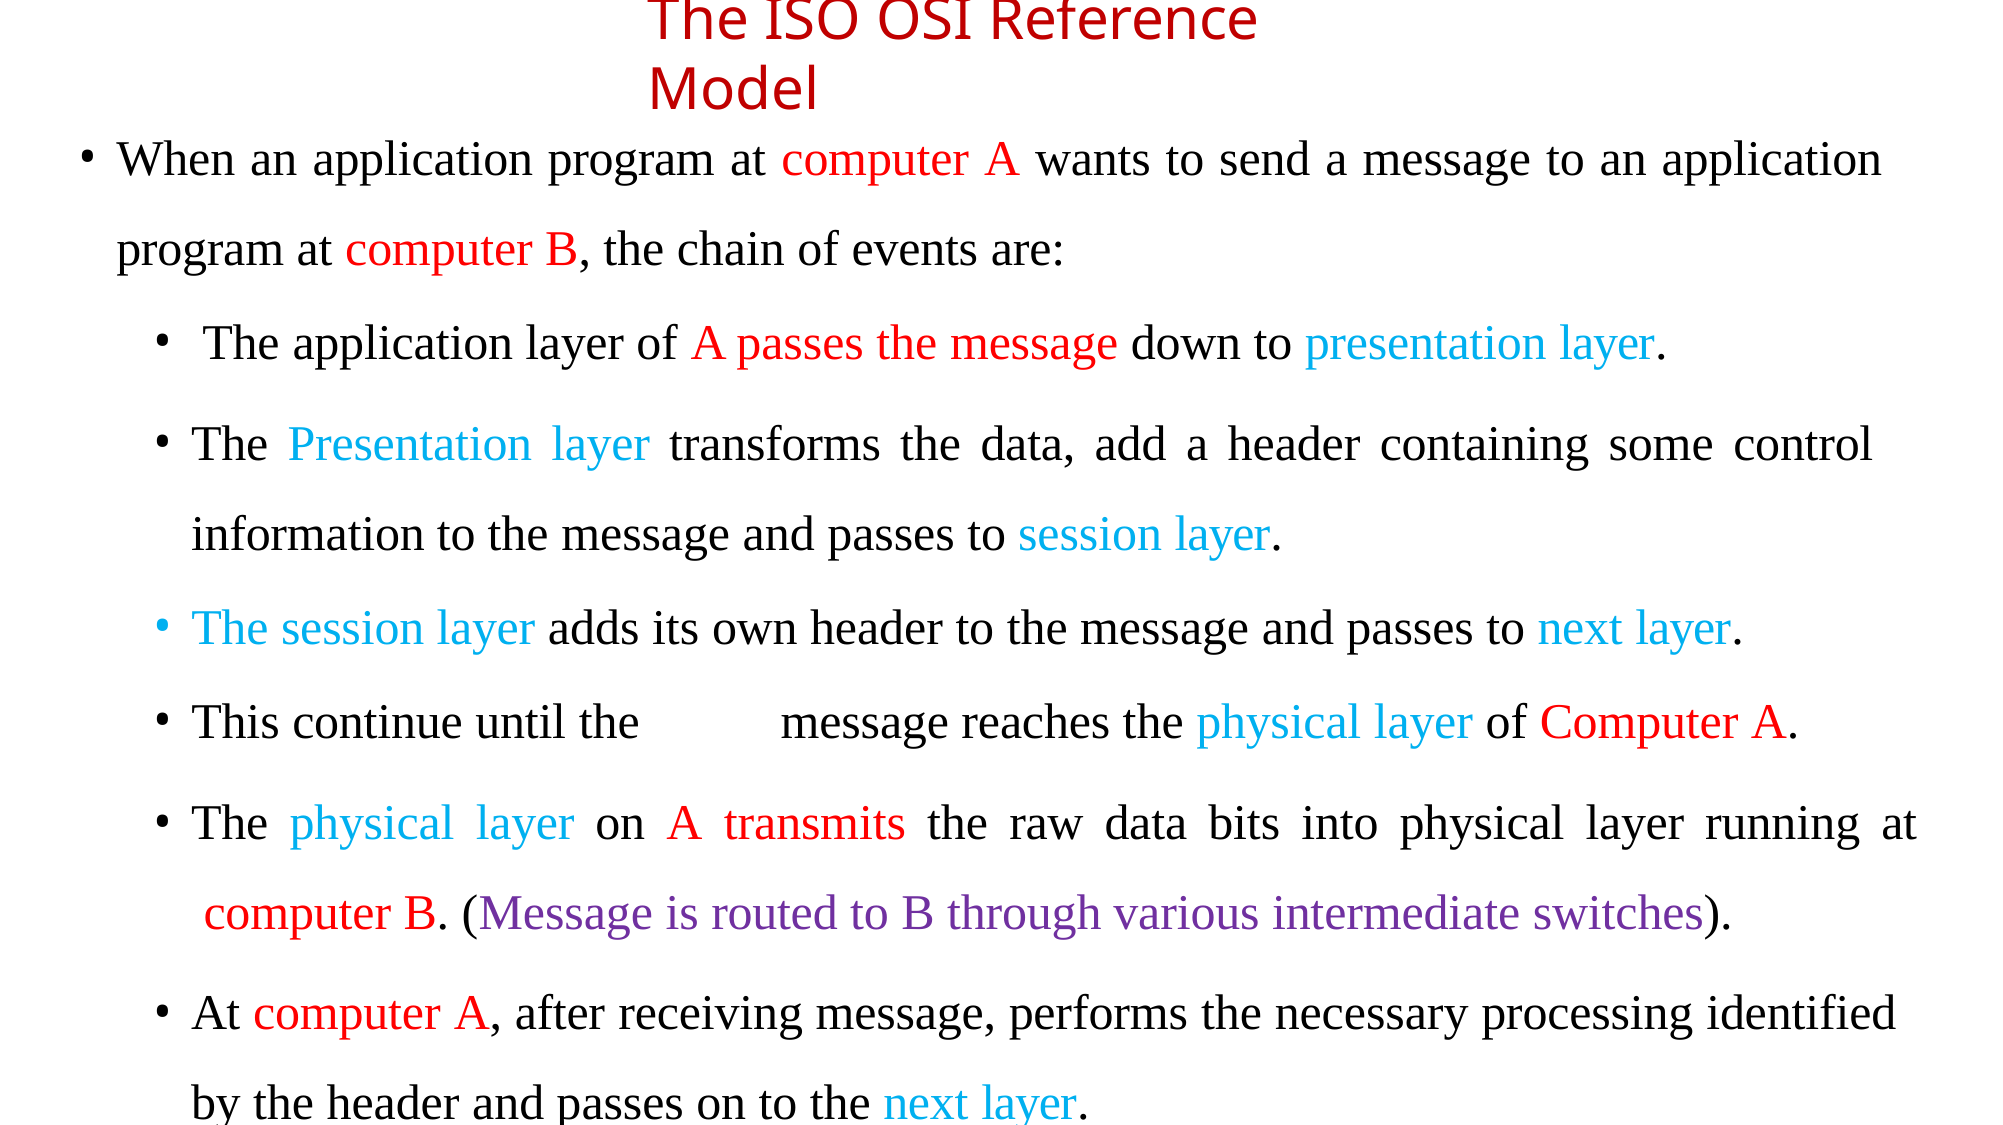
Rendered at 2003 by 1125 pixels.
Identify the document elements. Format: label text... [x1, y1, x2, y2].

text_box When an application program at computer A wants to send a message to an application program at computer B, the chain of events are: The application layer of A passes the message down to presentation layer. The Presentation layer transforms the data, add a header containing some control information to the message and passes to session layer. The session layer adds its own header to the message and passes to next layer. This continue until the message reaches the physical layer of Computer A. The physical layer on A transmits the raw data bits into physical layer running at computer B. (Message is routed to B through various intermediate switches). At computer A, after receiving message, performs the necessary processing identified by the header and passes on to the next layer. This continues until the message reaches the destination. [76, 86, 1926, 1125]
title The ISO OSI Reference Model [645, 0, 1357, 86]
